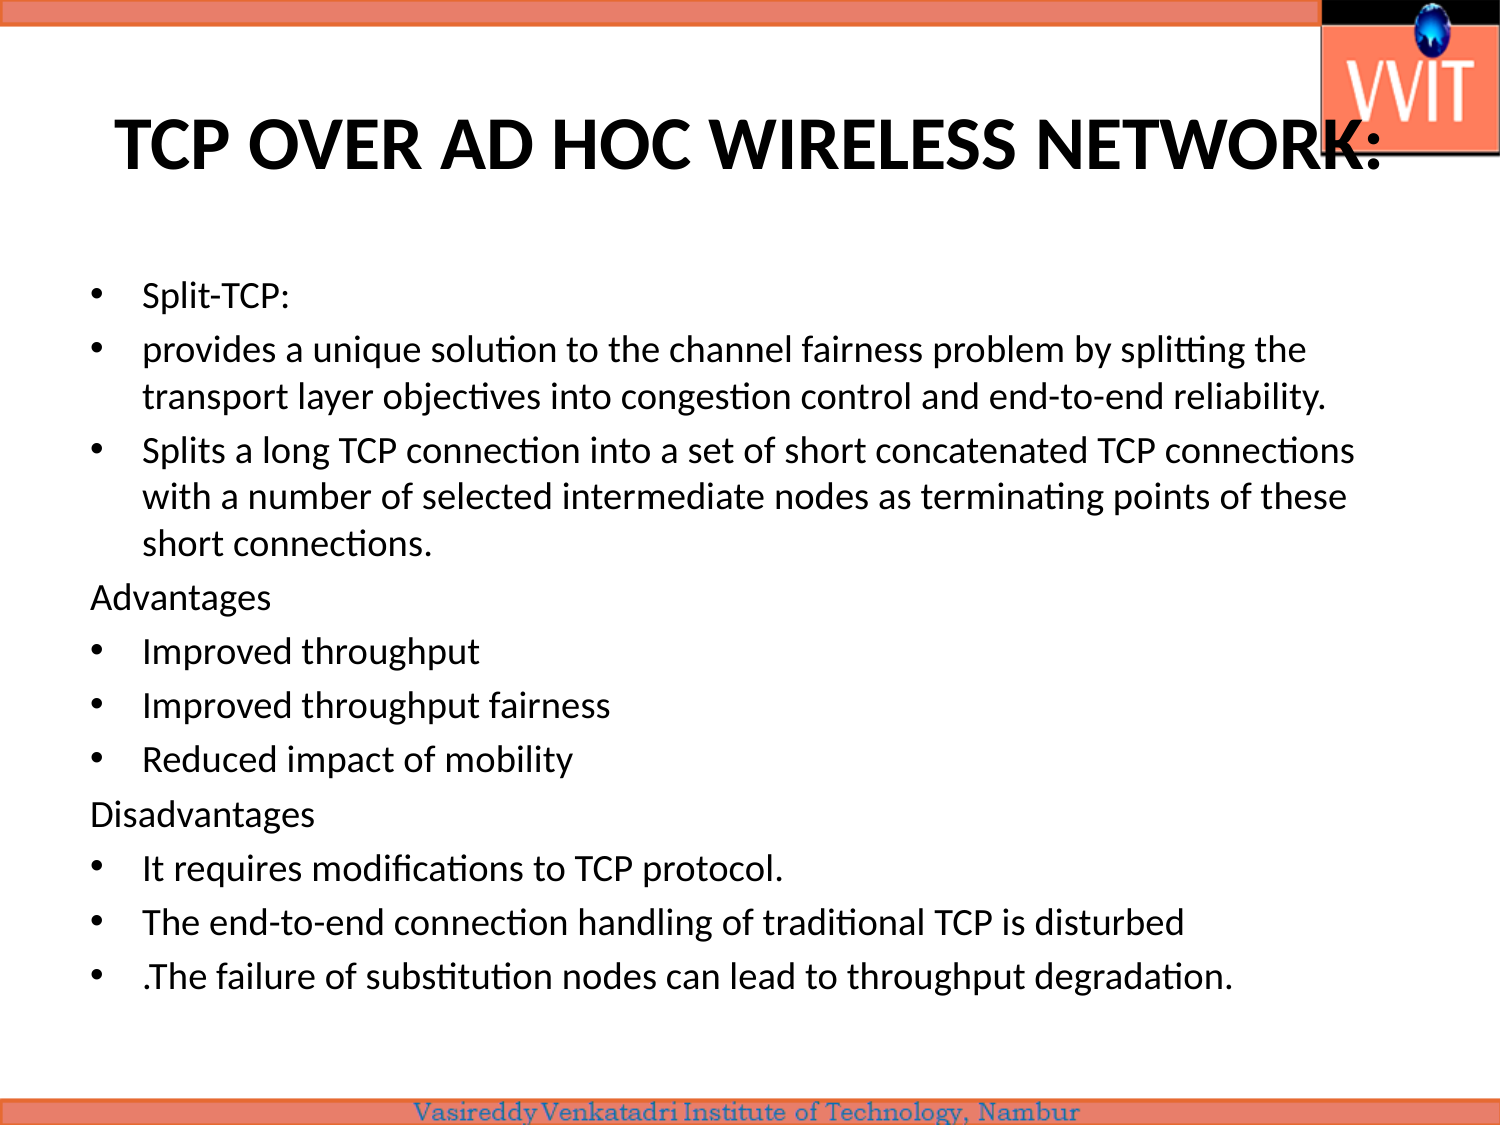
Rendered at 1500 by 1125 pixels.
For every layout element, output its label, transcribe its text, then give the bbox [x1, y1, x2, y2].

picture [0, 0, 1500, 1125]
list Split-TCP: provides a unique solution to the channel fairness problem by splitting the transport layer objectives into congestion control and end-to-end reliability. Splits a long TCP connection into a set of short concatenated TCP connections with a number of selected intermediate nodes as terminating points of these short connections. Advantages Improved throughput Improved throughput fairness Reduced impact of mobility Disadvantages It requires modifications to TCP protocol. The end-to-end connection handling of traditional TCP is disturbed .The failure of substitution nodes can lead to throughput degradation. [75, 262, 1425, 1005]
title TCP OVER AD HOC WIRELESS NETWORK: [75, 45, 1425, 233]
